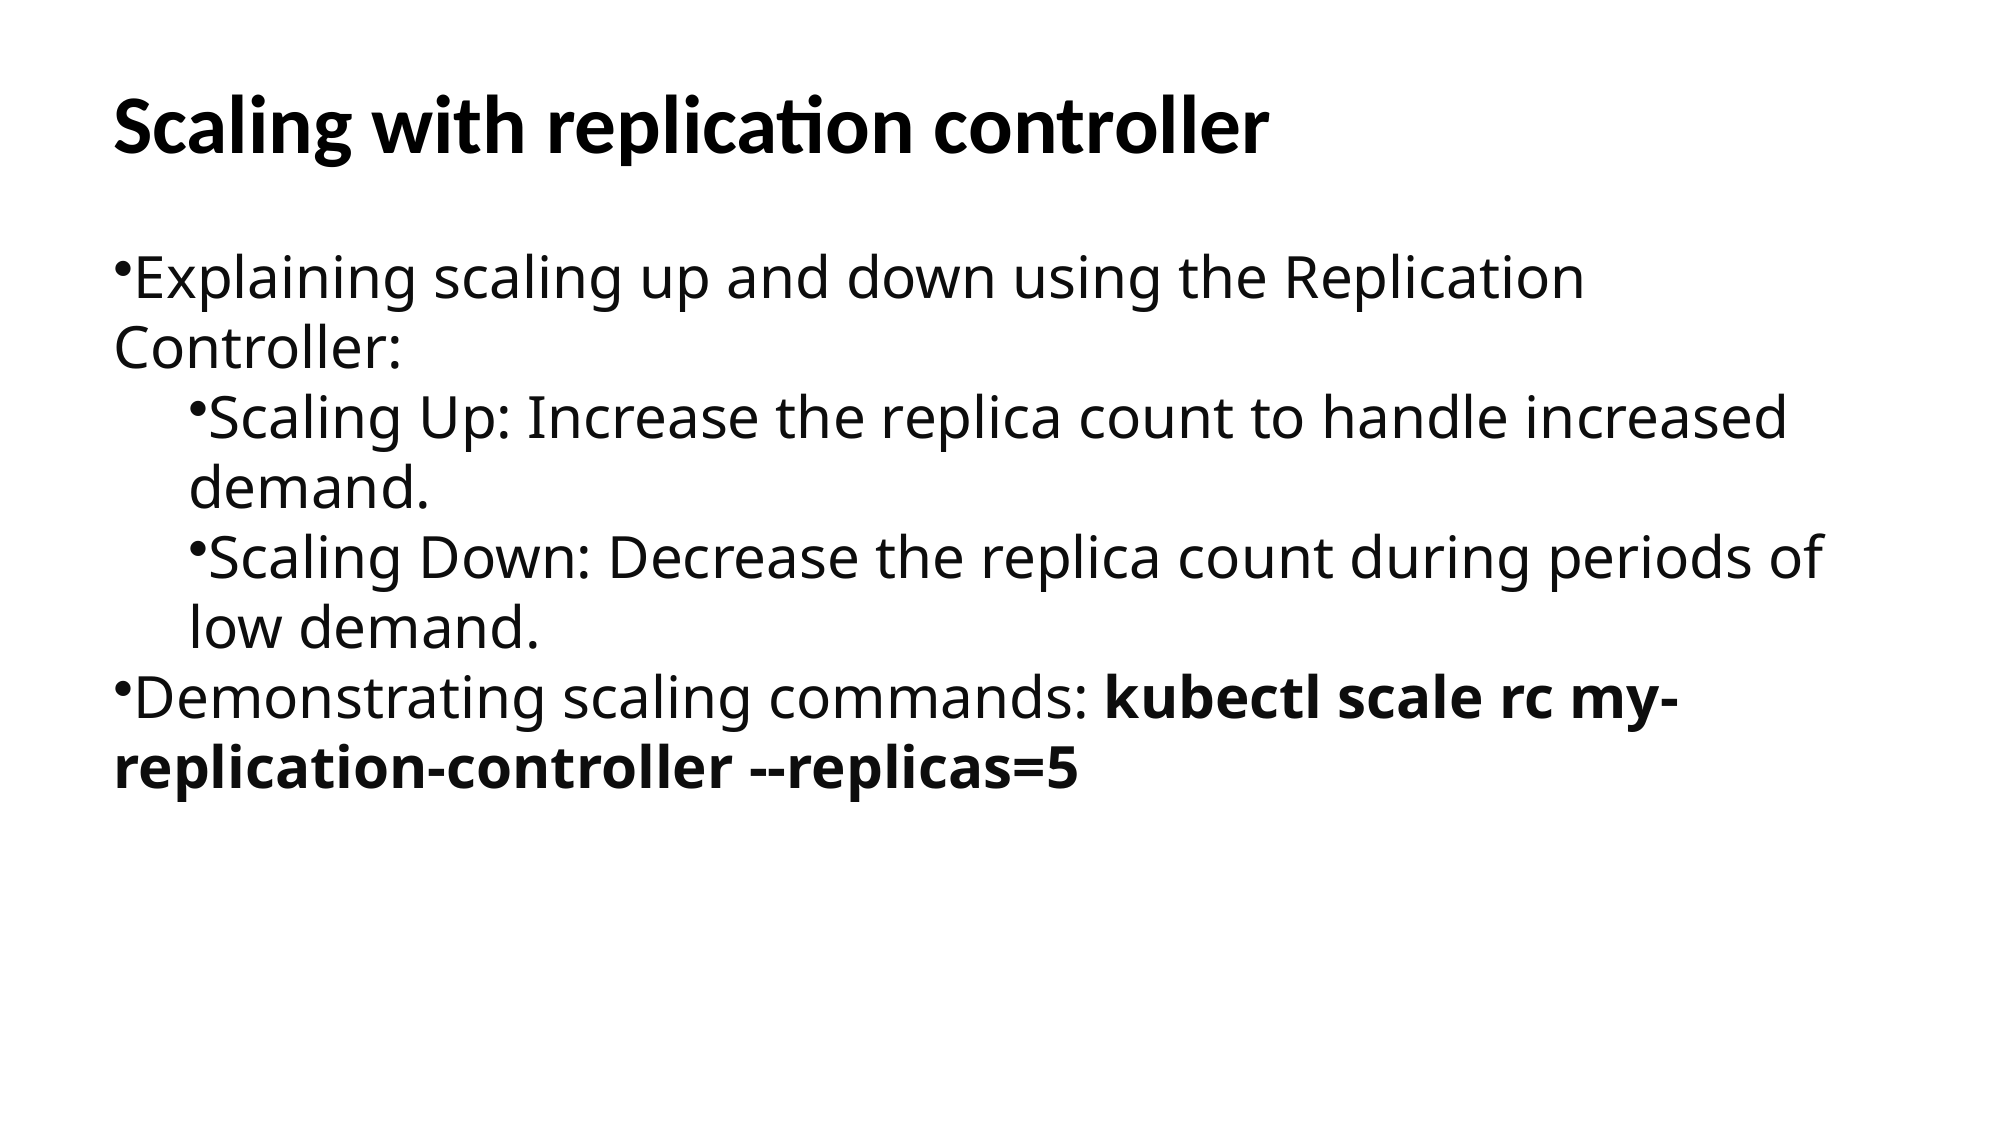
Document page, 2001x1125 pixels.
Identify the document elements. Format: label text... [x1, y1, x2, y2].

text_box Scaling with replication controller Explaining scaling up and down using the Replication Controller: Scaling Up: Increase the replica count to handle increased demand. Scaling Down: Decrease the replica count during periods of low demand. Demonstrating scaling commands: kubectl scale rc my-replication-controller --replicas=5 [113, 38, 1887, 903]
